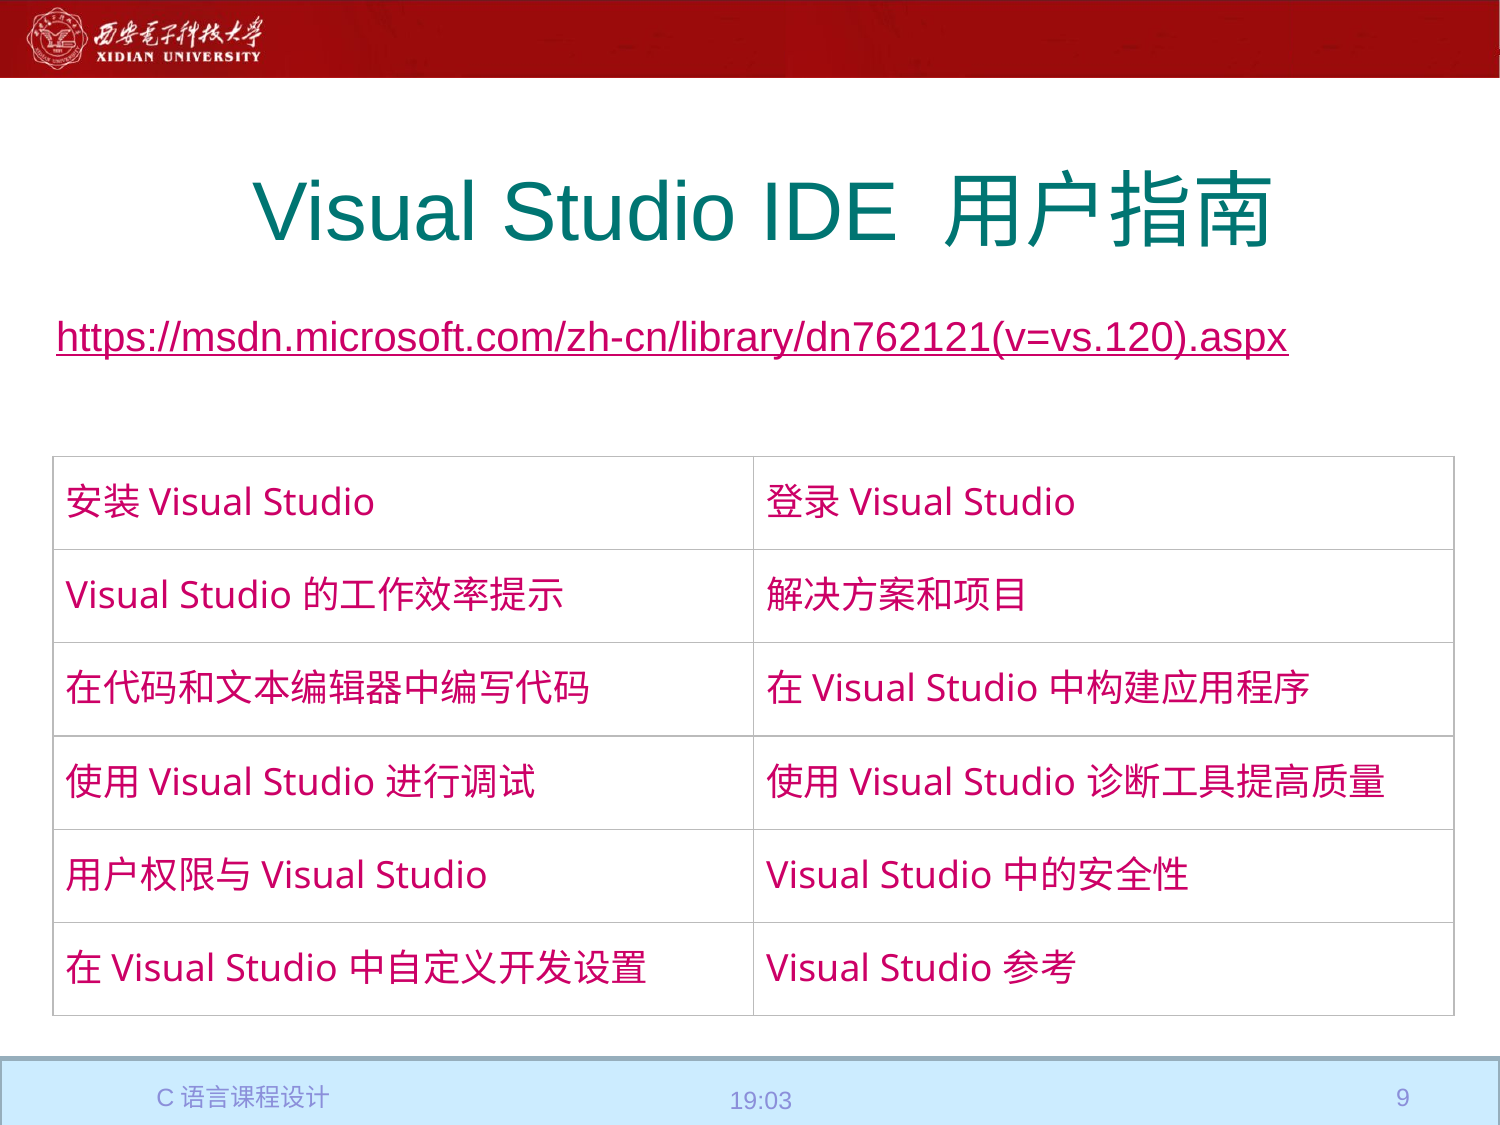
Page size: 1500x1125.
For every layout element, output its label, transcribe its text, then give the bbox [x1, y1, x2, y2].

title Visual Studio IDE 用户指南 [57, 125, 1471, 290]
table_cell 在 Visual Studio 中构建应用程序 [754, 643, 1453, 735]
footer C语言课程设计 [5, 1066, 481, 1125]
table_cell Visual Studio 参考 [754, 923, 1453, 1015]
table_cell Visual Studio 的工作效率提示 [54, 550, 753, 642]
table_header 登录 Visual Studio [754, 457, 1453, 549]
slide_number 9 [1074, 1066, 1425, 1125]
text_box https://msdn.microsoft.com/zh-cn/library/dn762121(v=vs.120).aspx [41, 302, 1412, 368]
table_cell 在 Visual Studio 中自定义开发设置 [54, 923, 753, 1015]
table_cell Visual Studio 中的安全性 [754, 830, 1453, 922]
table_cell 解决方案和项目 [754, 550, 1453, 642]
picture [0, 0, 1500, 78]
table_cell 用户权限与 Visual Studio [54, 830, 753, 922]
table_cell 使用 Visual Studio 诊断工具提高质量 [754, 737, 1453, 829]
table_header 安装 Visual Studio [54, 457, 753, 549]
table_cell 在代码和文本编辑器中编写代码 [54, 643, 753, 735]
table_cell 使用 Visual Studio 进行调试 [54, 737, 753, 829]
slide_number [714, 1069, 1065, 1125]
